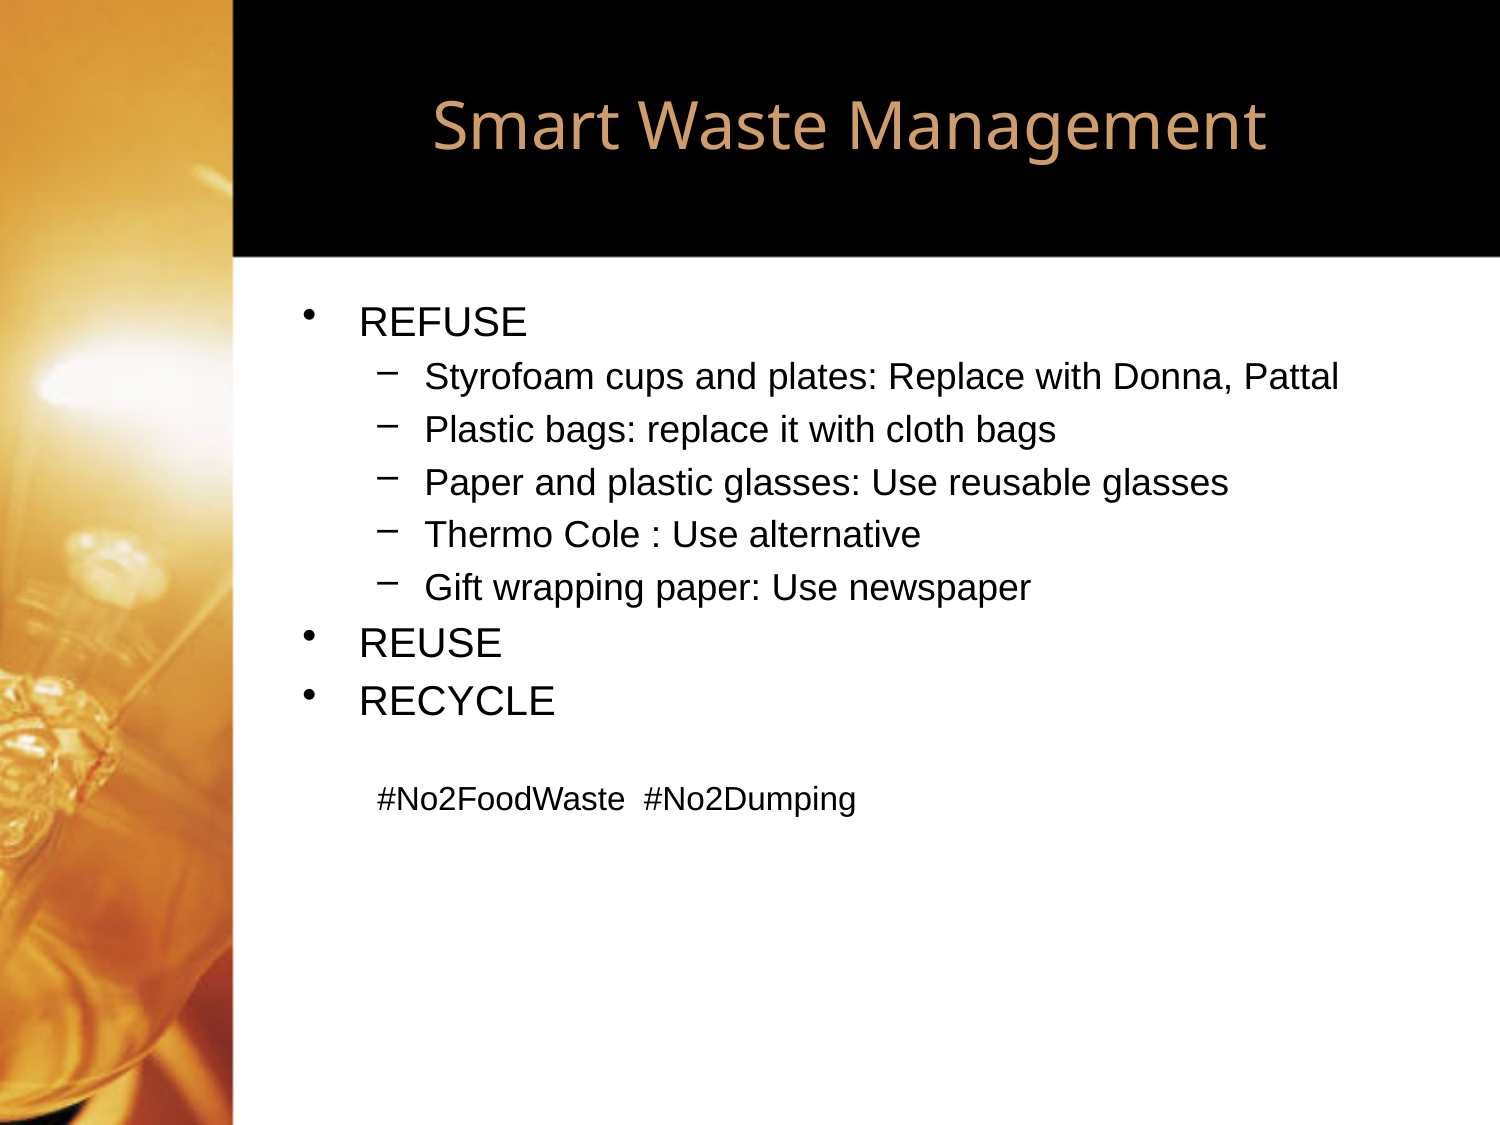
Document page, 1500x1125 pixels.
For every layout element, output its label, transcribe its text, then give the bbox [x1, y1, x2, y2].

list REFUSE Styrofoam cups and plates: Replace with Donna, Pattal Plastic bags: replace it with cloth bags Paper and plastic glasses: Use reusable glasses Thermo Cole : Use alternative Gift wrapping paper: Use newspaper REUSE RECYCLE #No2FoodWaste #No2Dumping [287, 287, 1413, 1000]
picture [0, 0, 1500, 1125]
title Smart Waste Management [287, 75, 1413, 250]
